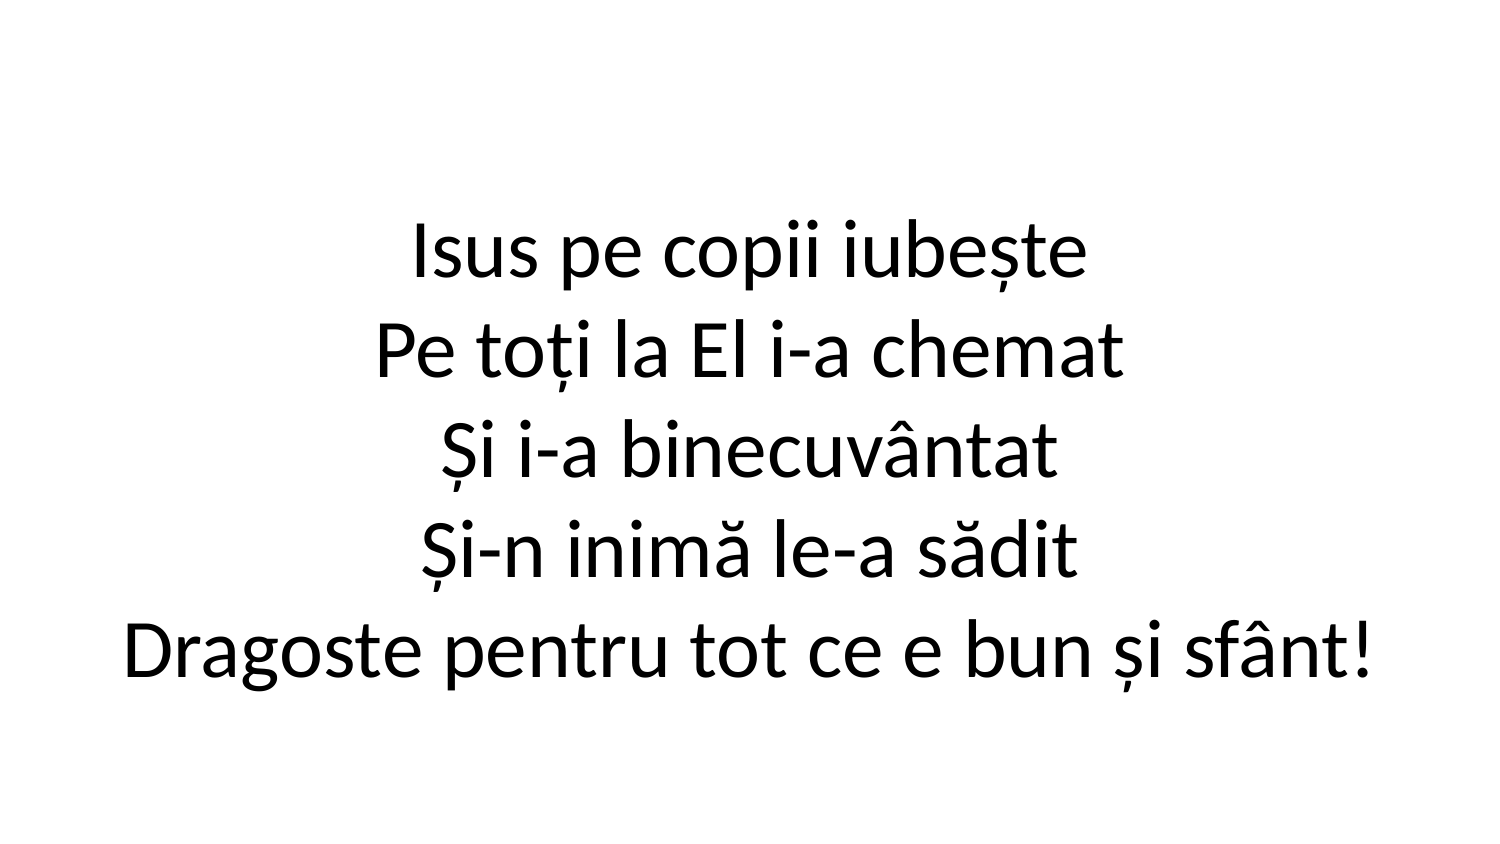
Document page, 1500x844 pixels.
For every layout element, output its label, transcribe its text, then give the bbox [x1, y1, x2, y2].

text_box Isus pe copii iubește Pe toți la El i-a chemat Și i-a binecuvântat Și-n inimă le-a sădit Dragoste pentru tot ce e bun și sfânt! [107, 142, 1393, 702]
